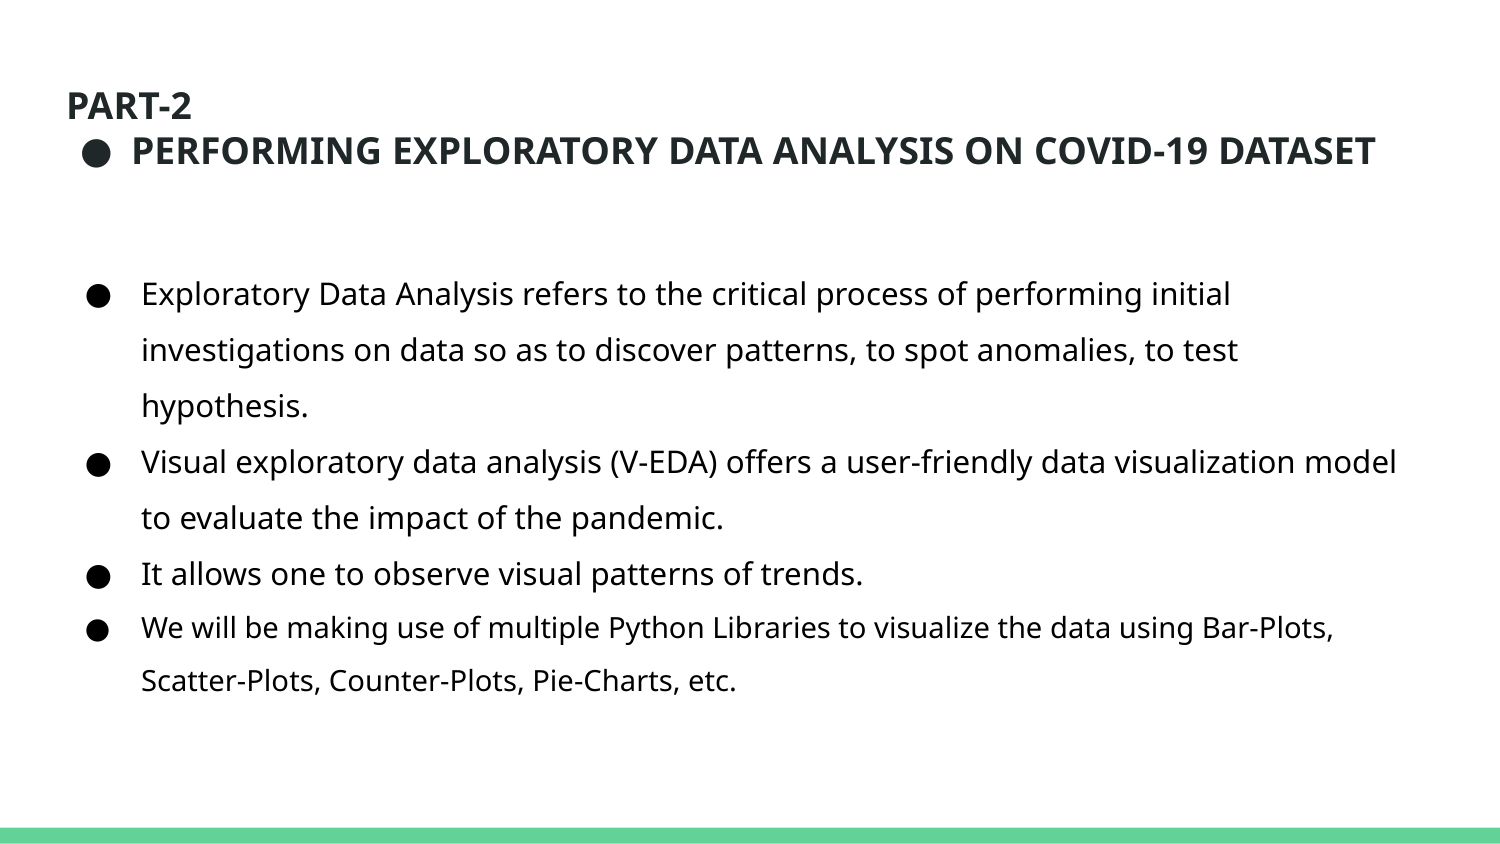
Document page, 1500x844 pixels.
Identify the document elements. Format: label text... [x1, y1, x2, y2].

list Exploratory Data Analysis refers to the critical process of performing initial investigations on data so as to discover patterns, to spot anomalies, to test hypothesis. Visual exploratory data analysis (V-EDA) offers a user-friendly data visualization model to evaluate the impact of the pandemic. It allows one to observe visual patterns of trends. We will be making use of multiple Python Libraries to visualize the data using Bar-Plots, Scatter-Plots, Counter-Plots, Pie-Charts, etc. [51, 240, 1421, 813]
title PART-2 PERFORMING EXPLORATORY DATA ANALYSIS ON COVID-19 DATASET [51, 67, 1449, 200]
